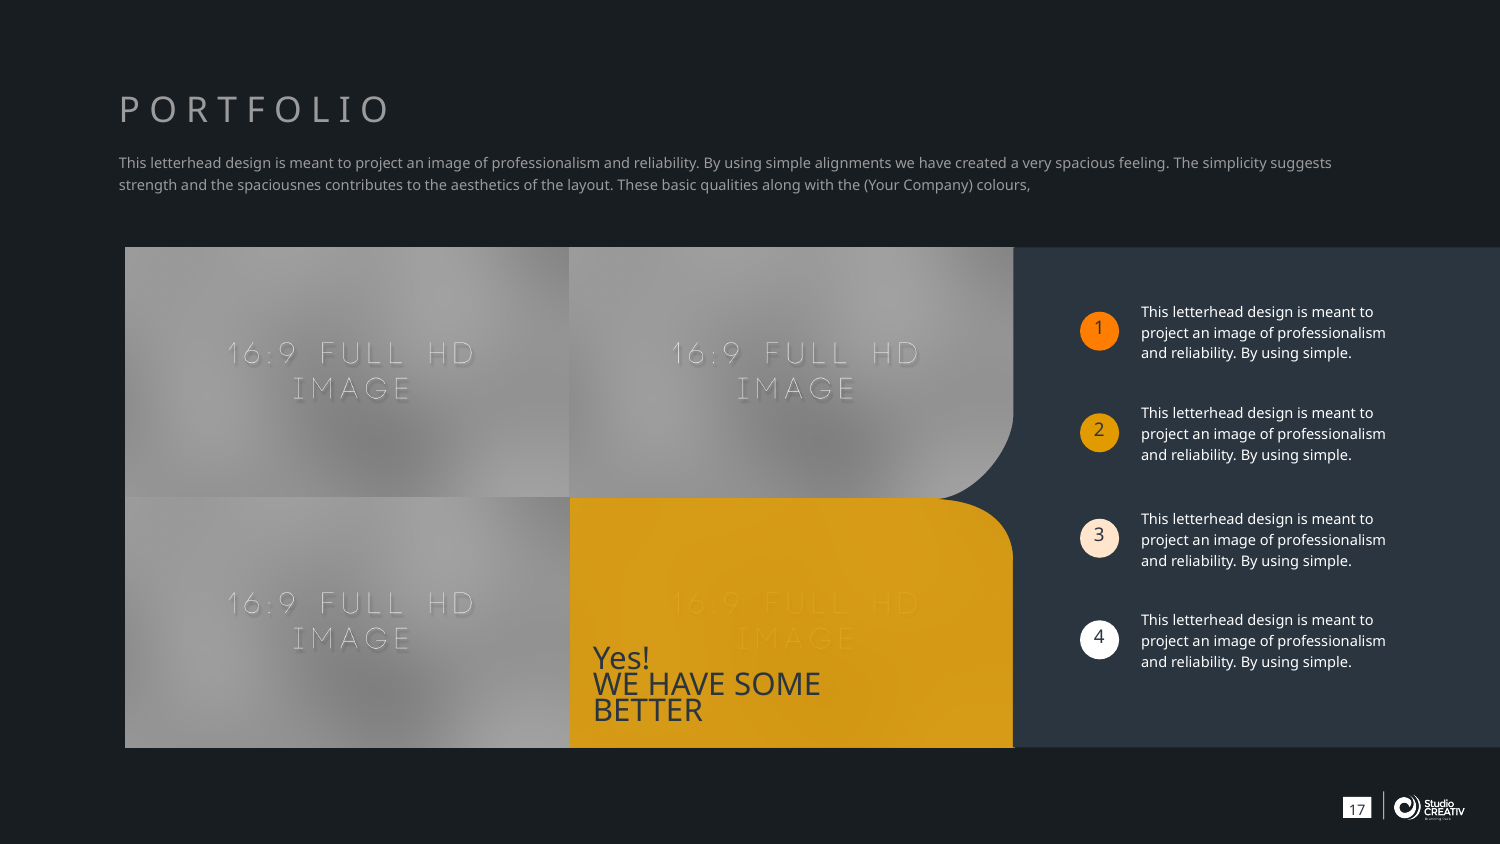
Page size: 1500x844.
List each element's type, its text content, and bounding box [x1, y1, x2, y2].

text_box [1079, 311, 1120, 351]
text_box This letterhead design is meant to project an image of professionalism and reliability. By using simple. [1140, 505, 1402, 570]
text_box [1079, 620, 1120, 660]
text_box [1015, 247, 1500, 748]
picture [124, 247, 1015, 749]
text_box This letterhead design is meant to project an image of professionalism and reliability. By using simple alignments we have created a very spacious feeling. The simplicity suggests strength and the spaciousnes contributes to the aesthetics of the layout. These basic qualities along with the (Your Company) colours, [119, 148, 1375, 195]
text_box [1339, 791, 1466, 821]
text_box This letterhead design is meant to project an image of professionalism and reliability. By using simple. [1140, 606, 1402, 672]
text_box This letterhead design is meant to project an image of professionalism and reliability. By using simple. [1140, 297, 1402, 363]
text_box This letterhead design is meant to project an image of professionalism and reliability. By using simple. [1140, 399, 1402, 465]
text_box P O R T F O L I O [118, 89, 780, 139]
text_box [1079, 413, 1120, 453]
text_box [1079, 518, 1120, 558]
